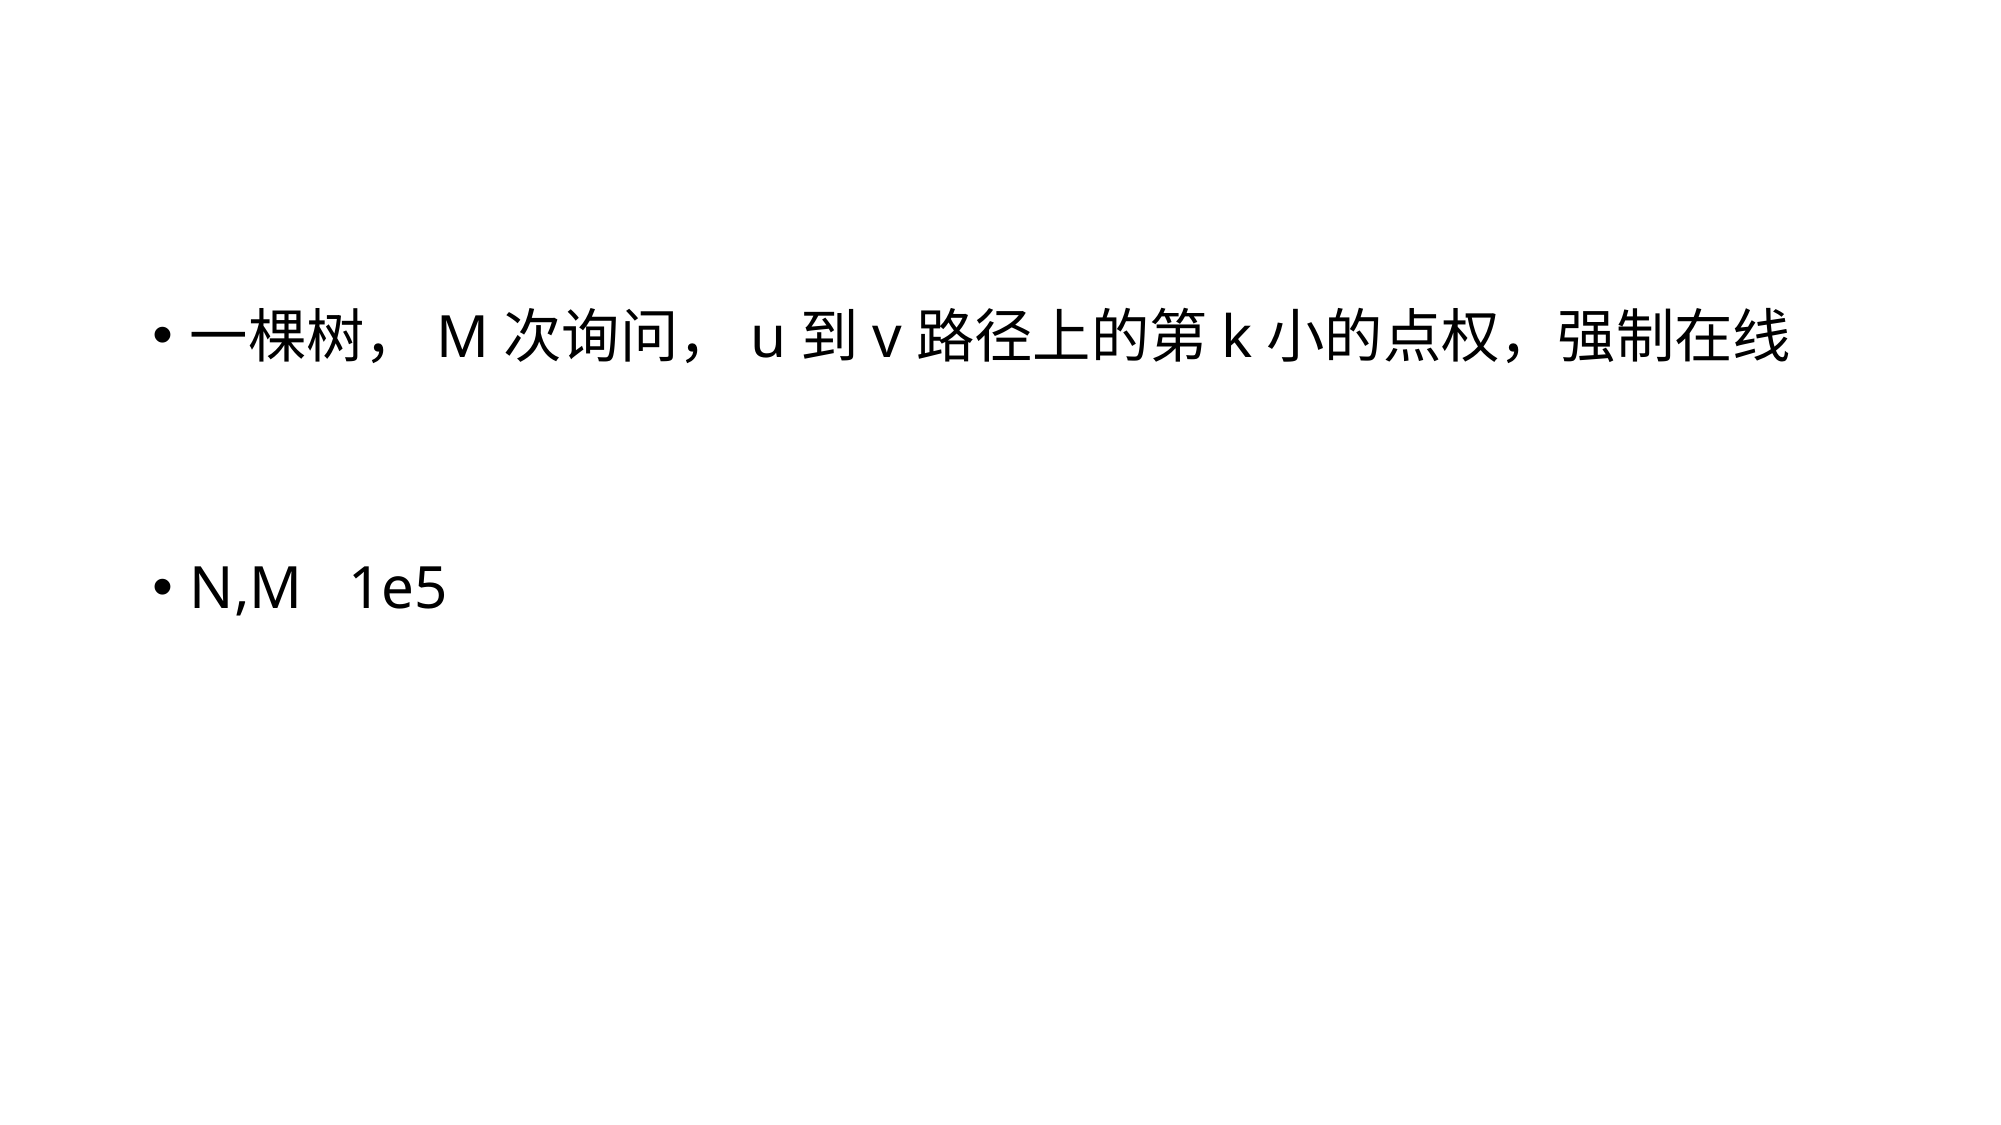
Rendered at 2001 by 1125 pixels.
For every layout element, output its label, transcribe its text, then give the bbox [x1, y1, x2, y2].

list 一棵树，M次询问，u到v路径上的第k小的点权，强制在线 N,M 1e5 [137, 299, 1863, 1014]
